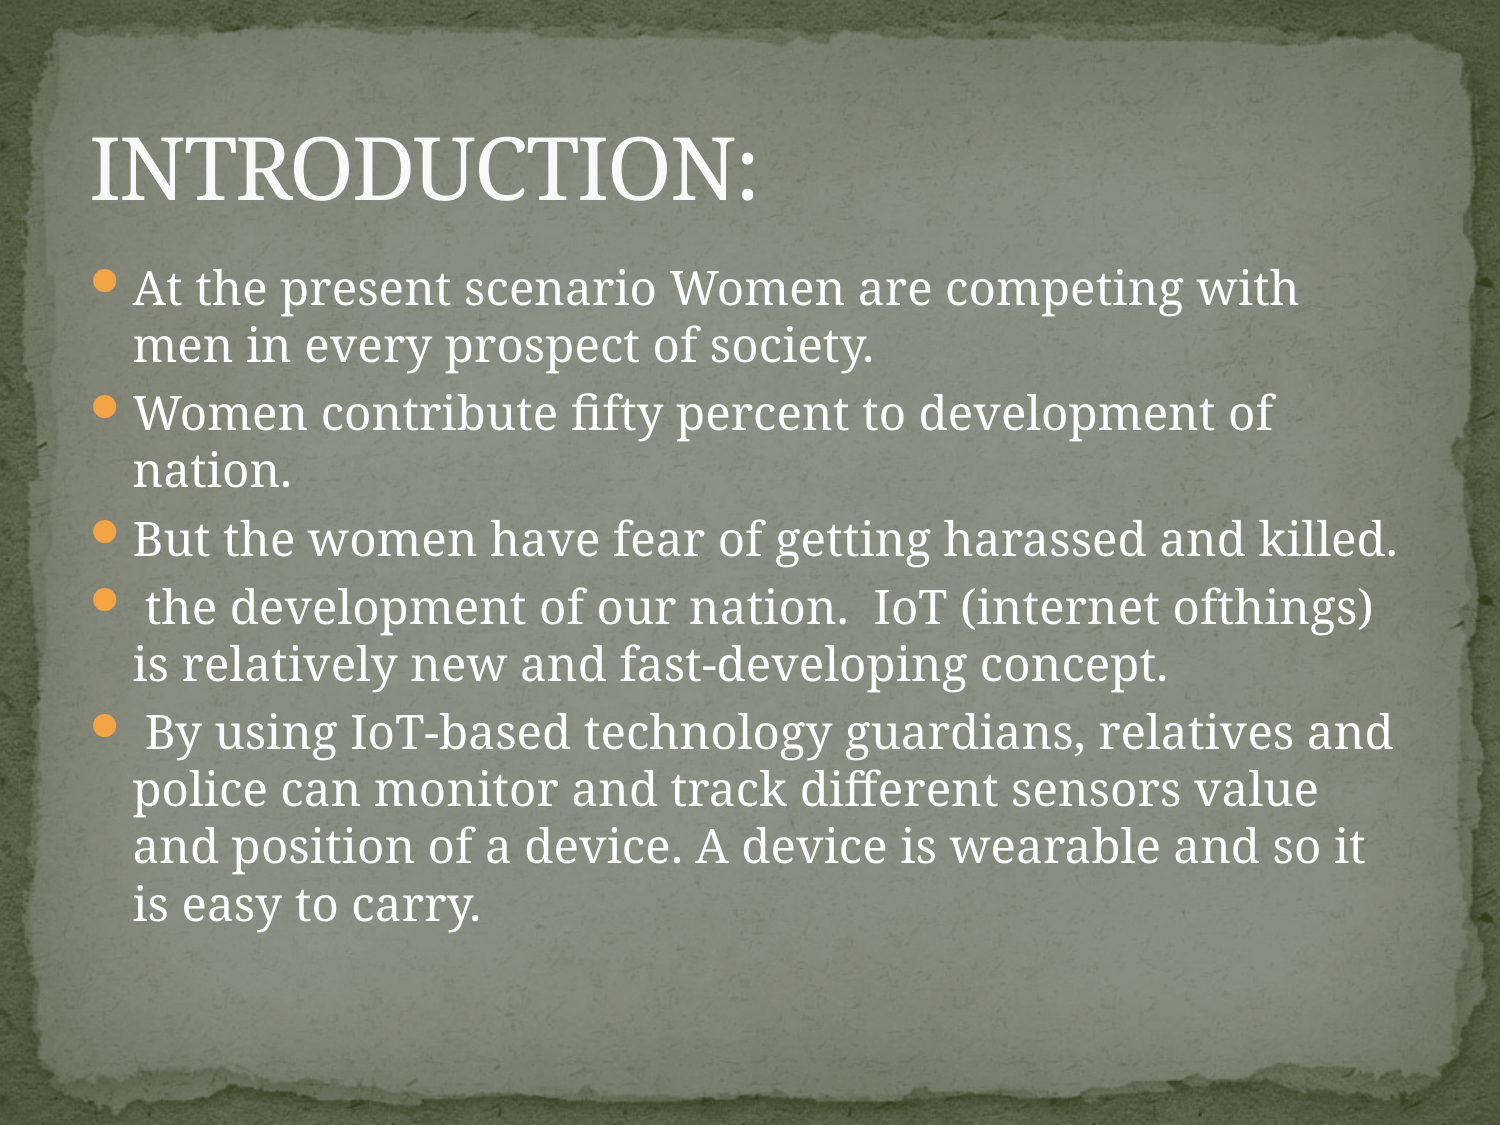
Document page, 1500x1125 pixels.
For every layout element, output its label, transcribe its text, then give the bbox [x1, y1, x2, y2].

title INTRODUCTION: [74, 24, 1425, 225]
list At the present scenario Women are competing with men in every prospect of society. Women contribute fifty percent to development of nation. But the women have fear of getting harassed and killed. the development of our nation. IoT (internet ofthings) is relatively new and fast-developing concept. By using IoT-based technology guardians, relatives and police can monitor and track different sensors value and position of a device. A device is wearable and so it is easy to carry. [75, 249, 1425, 1000]
